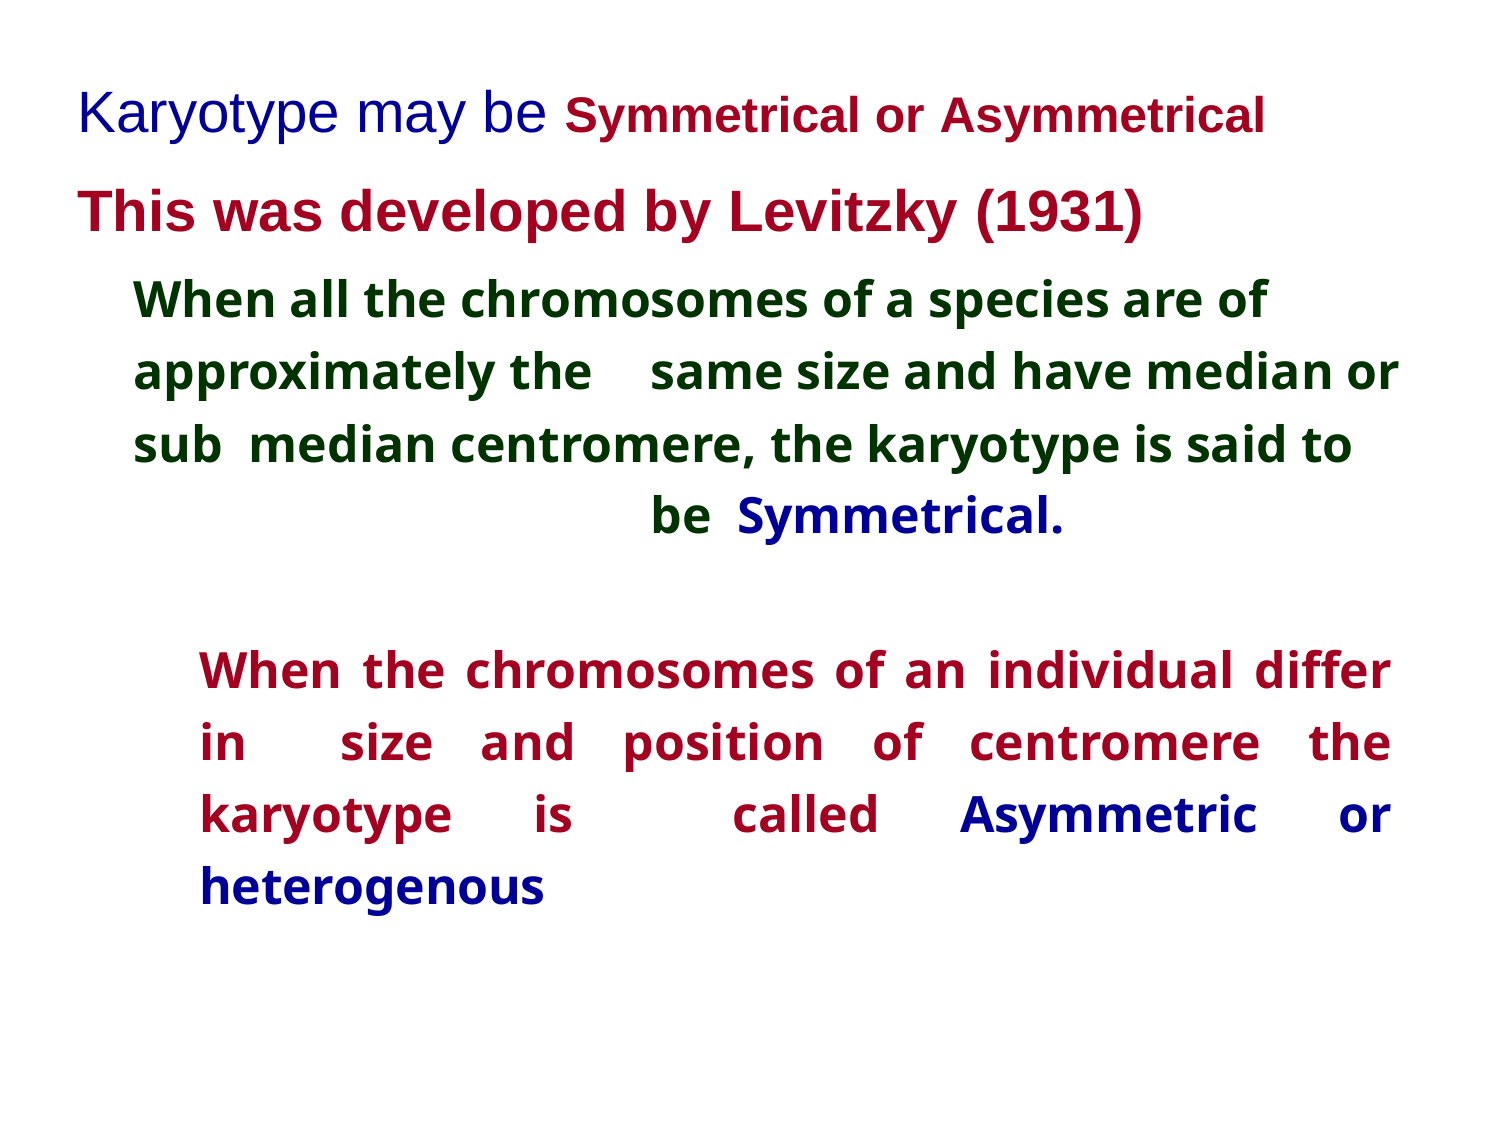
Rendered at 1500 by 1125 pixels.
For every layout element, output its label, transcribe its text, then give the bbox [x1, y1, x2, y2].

text_box This was developed by Levitzky (1931) When all the chromosomes of a species are of approximately the same size and have median or sub median centromere, the karyotype is said to be Symmetrical. When the chromosomes of an individual differ in size and position of centromere the karyotype is called Asymmetric or heterogenous [75, 141, 1423, 915]
title Karyotype may be Symmetrical or Asymmetrical [75, 72, 1270, 141]
